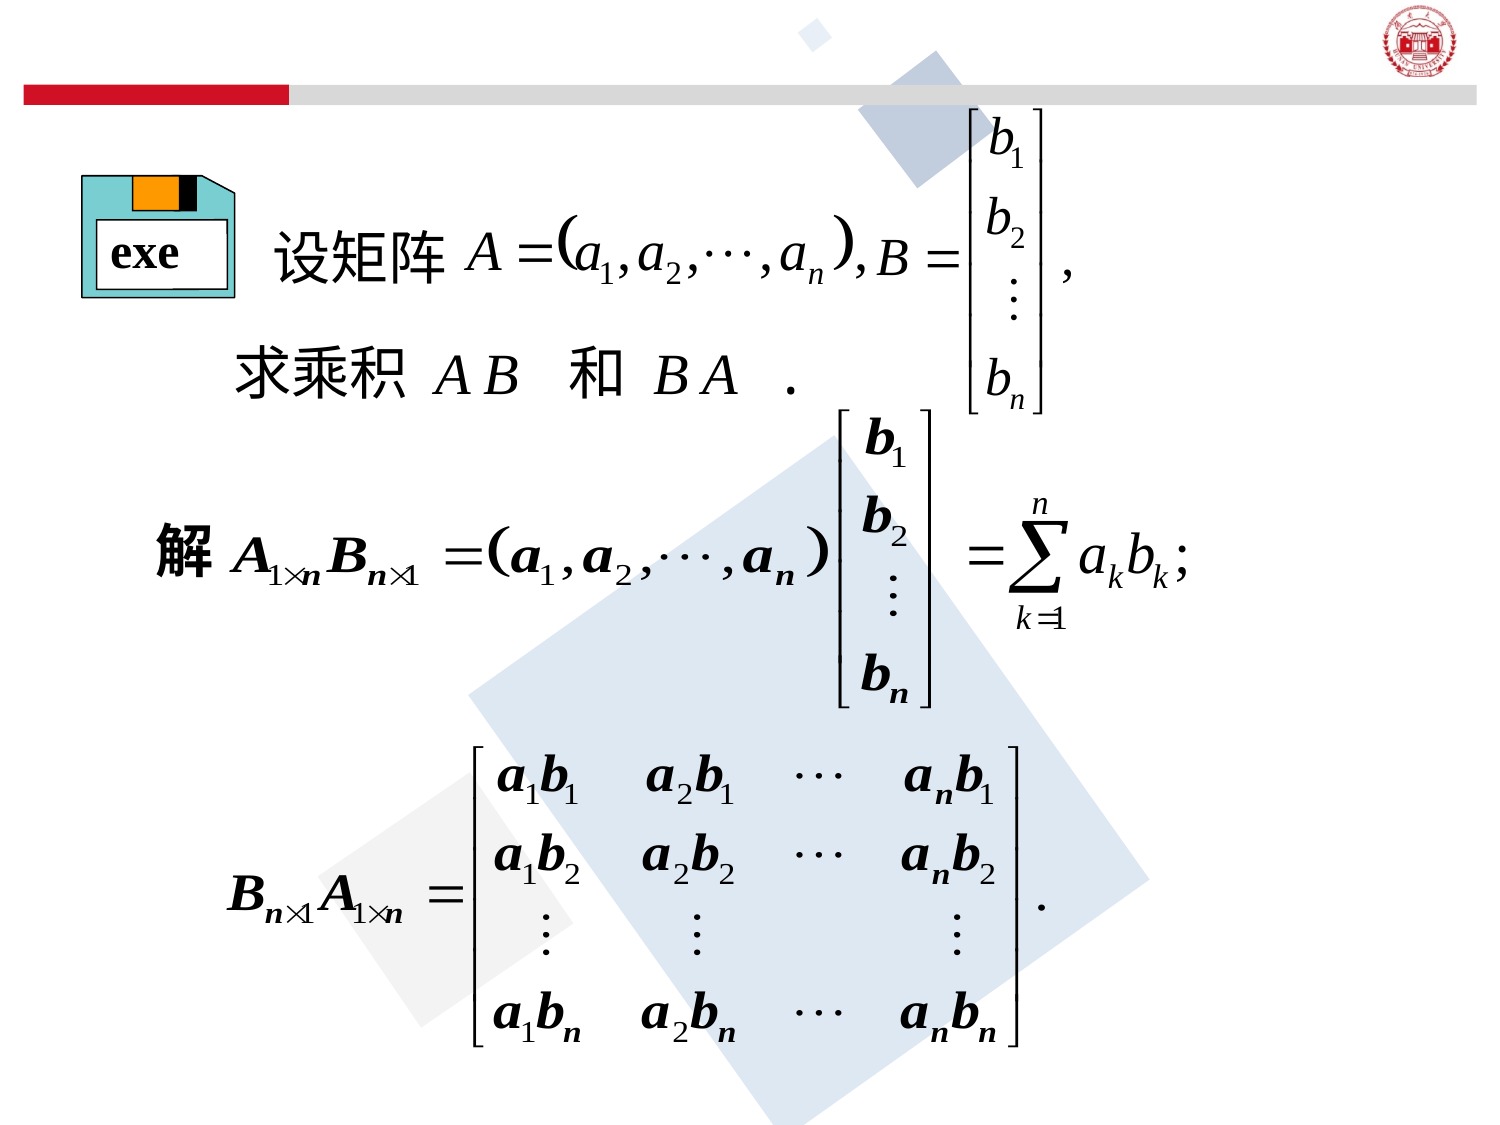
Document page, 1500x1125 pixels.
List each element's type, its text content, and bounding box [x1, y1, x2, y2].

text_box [218, 396, 955, 722]
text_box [866, 96, 1086, 427]
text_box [453, 213, 861, 299]
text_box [954, 475, 1200, 643]
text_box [81, 175, 267, 298]
text_box 设矩阵 [270, 213, 451, 299]
picture [1382, 5, 1457, 77]
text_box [216, 734, 1056, 1061]
text_box 求乘积 A B 和 B A . [218, 328, 844, 396]
text_box 解 [140, 506, 213, 592]
